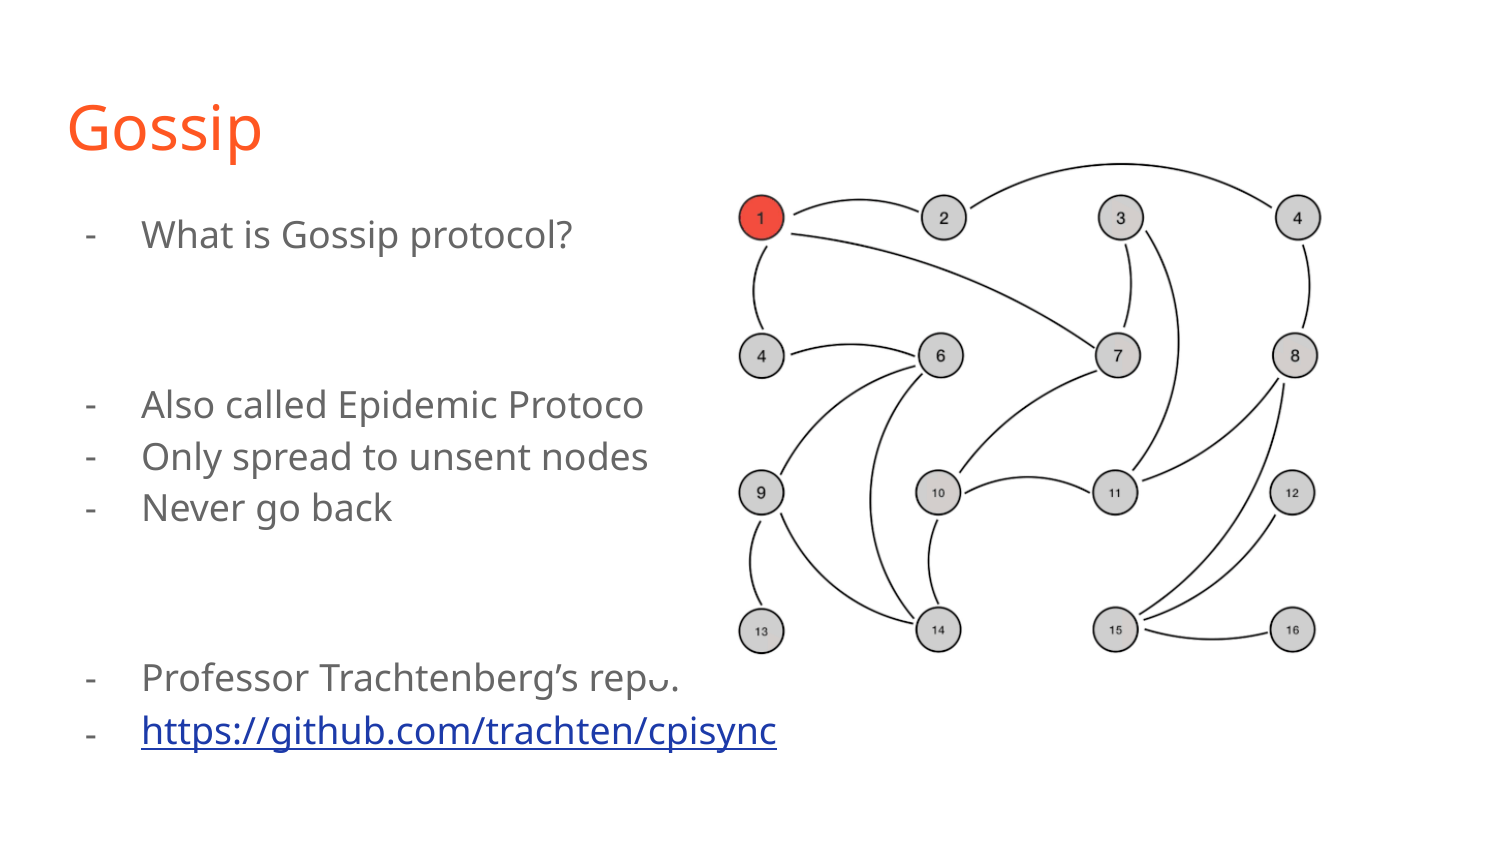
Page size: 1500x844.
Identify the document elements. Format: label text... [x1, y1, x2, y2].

list What is Gossip protocol? Also called Epidemic Protocol Only spread to unsent nodes Never go back Professor Trachtenberg’s repo: https://github.com/trachten/cpisync [51, 189, 1449, 750]
picture [646, 135, 1461, 680]
title Gossip [51, 72, 1449, 167]
